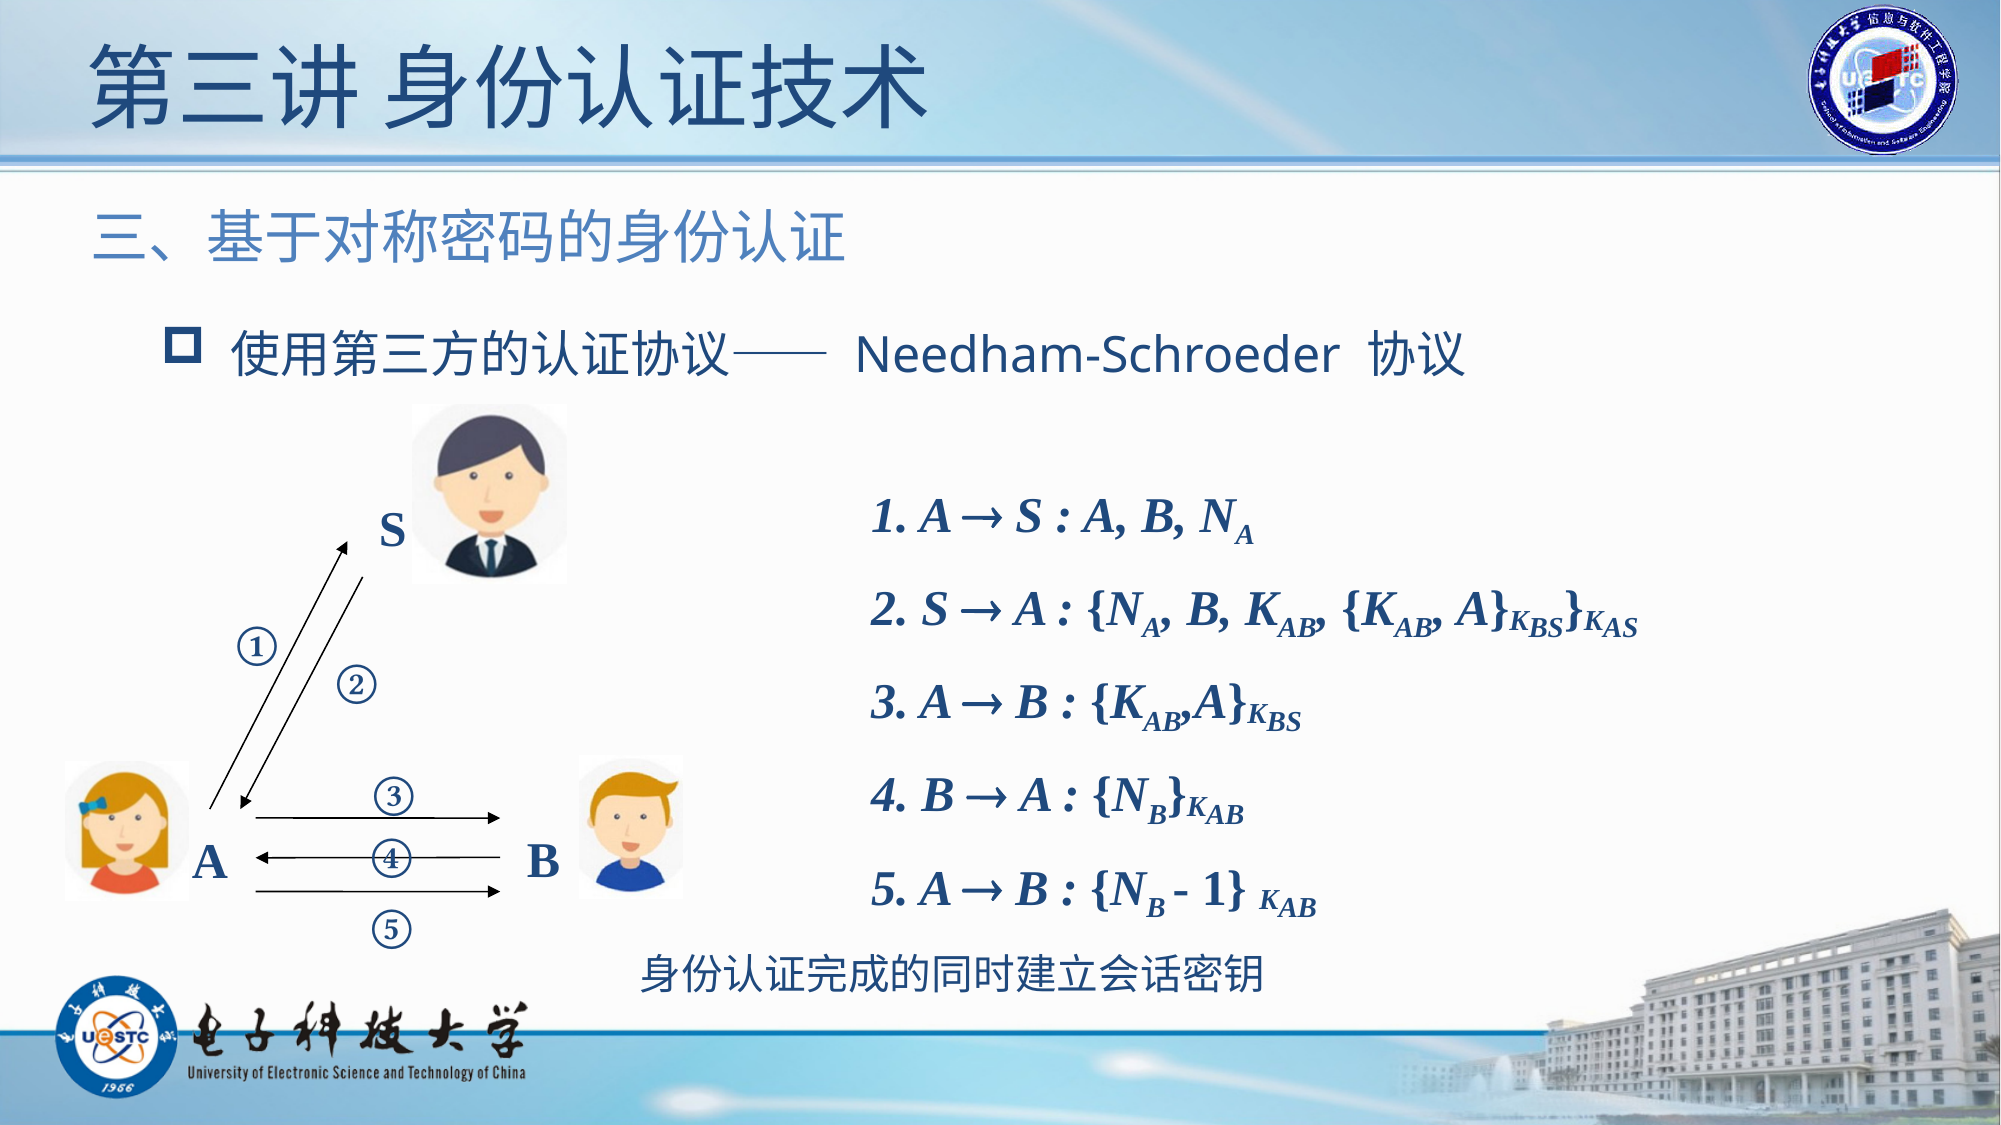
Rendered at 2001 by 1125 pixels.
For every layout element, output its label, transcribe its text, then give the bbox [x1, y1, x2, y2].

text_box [255, 817, 501, 887]
text_box B [512, 821, 574, 894]
text_box 三、基于对称密码的身份认证 [75, 192, 863, 278]
list 使用第三方的认证协议—— Needham-Schroeder 协议 [70, 302, 1914, 965]
title 第三讲 身份认证技术 [70, 12, 1725, 159]
text_box S [362, 490, 407, 563]
text_box 身份认证完成的同时建立会话密钥 [624, 940, 1281, 1006]
text_box A [193, 822, 241, 894]
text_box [255, 888, 501, 965]
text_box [240, 576, 399, 810]
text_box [209, 540, 348, 810]
picture [0, 0, 2001, 1125]
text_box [255, 755, 501, 816]
text_box 1. A  S : A, B, NA 2. S  A : {NA, B, KAB, {KAB, A}KBS}KAS 3. A  B : {KAB,A}KBS 4. B  A : {NB}KAB 5. A  B : {NB - 1} KAB [856, 474, 1719, 931]
